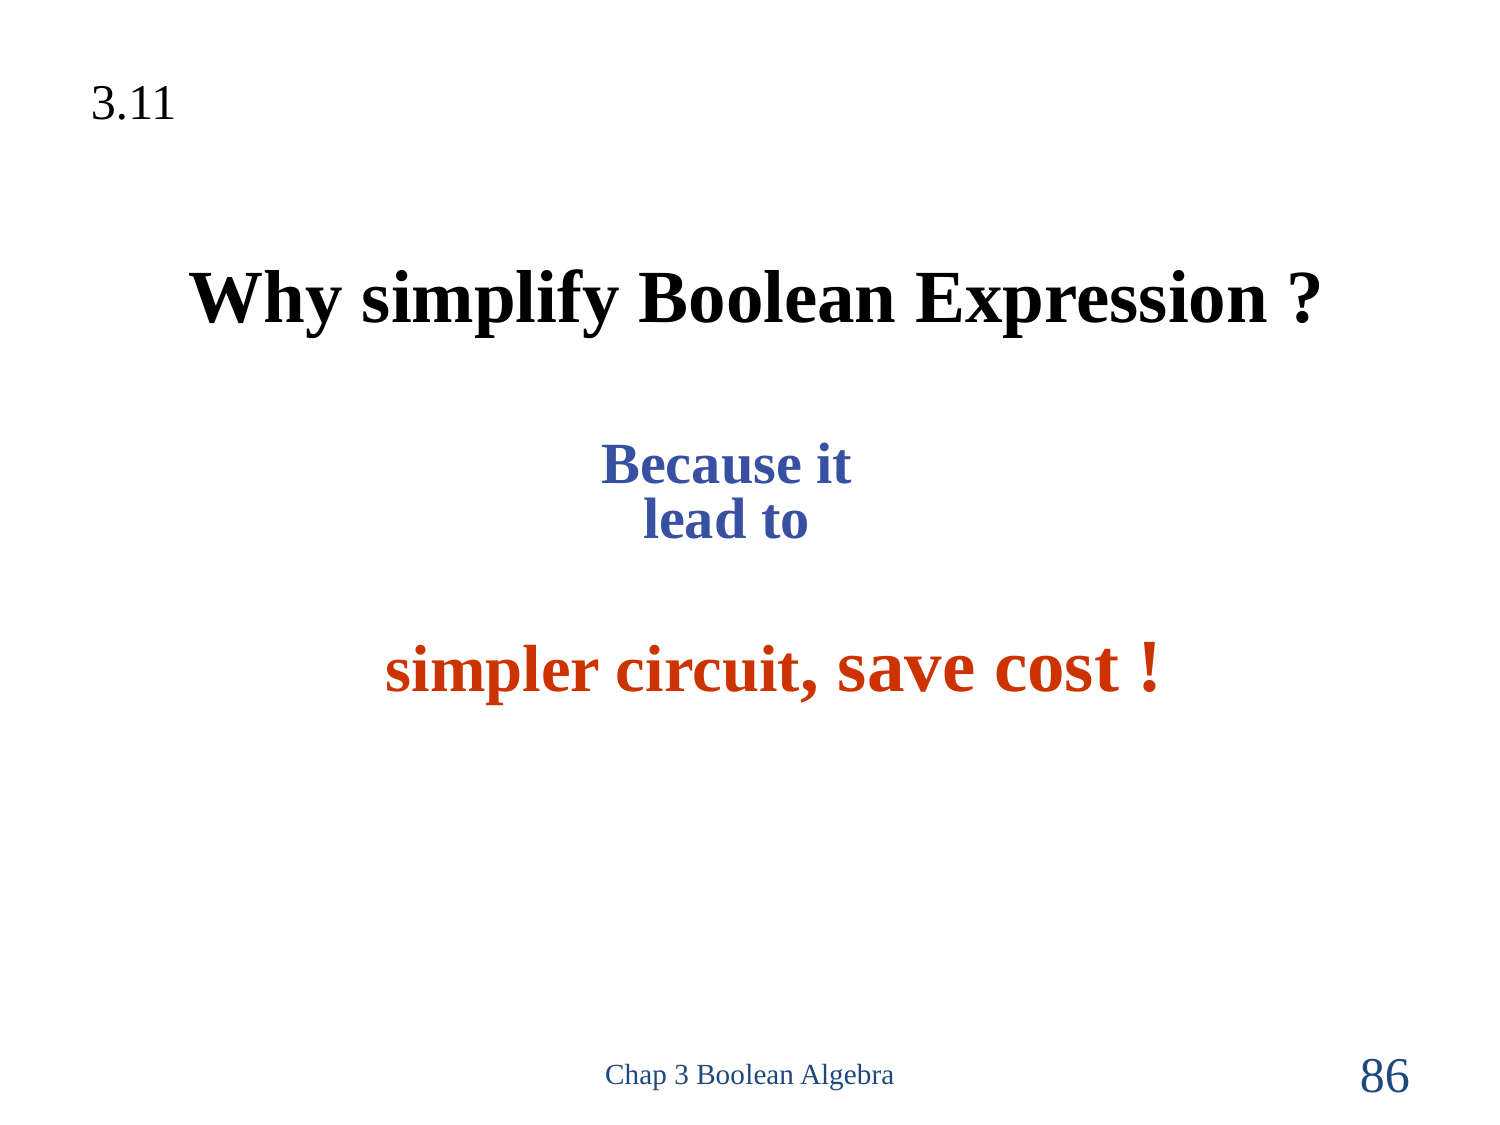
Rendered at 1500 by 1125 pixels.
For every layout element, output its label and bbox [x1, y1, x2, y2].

slide_number [1074, 1042, 1425, 1103]
text_box [173, 239, 1340, 345]
text_box [545, 430, 908, 558]
text_box [370, 608, 1178, 714]
footer [512, 1042, 988, 1103]
text_box [76, 62, 192, 138]
